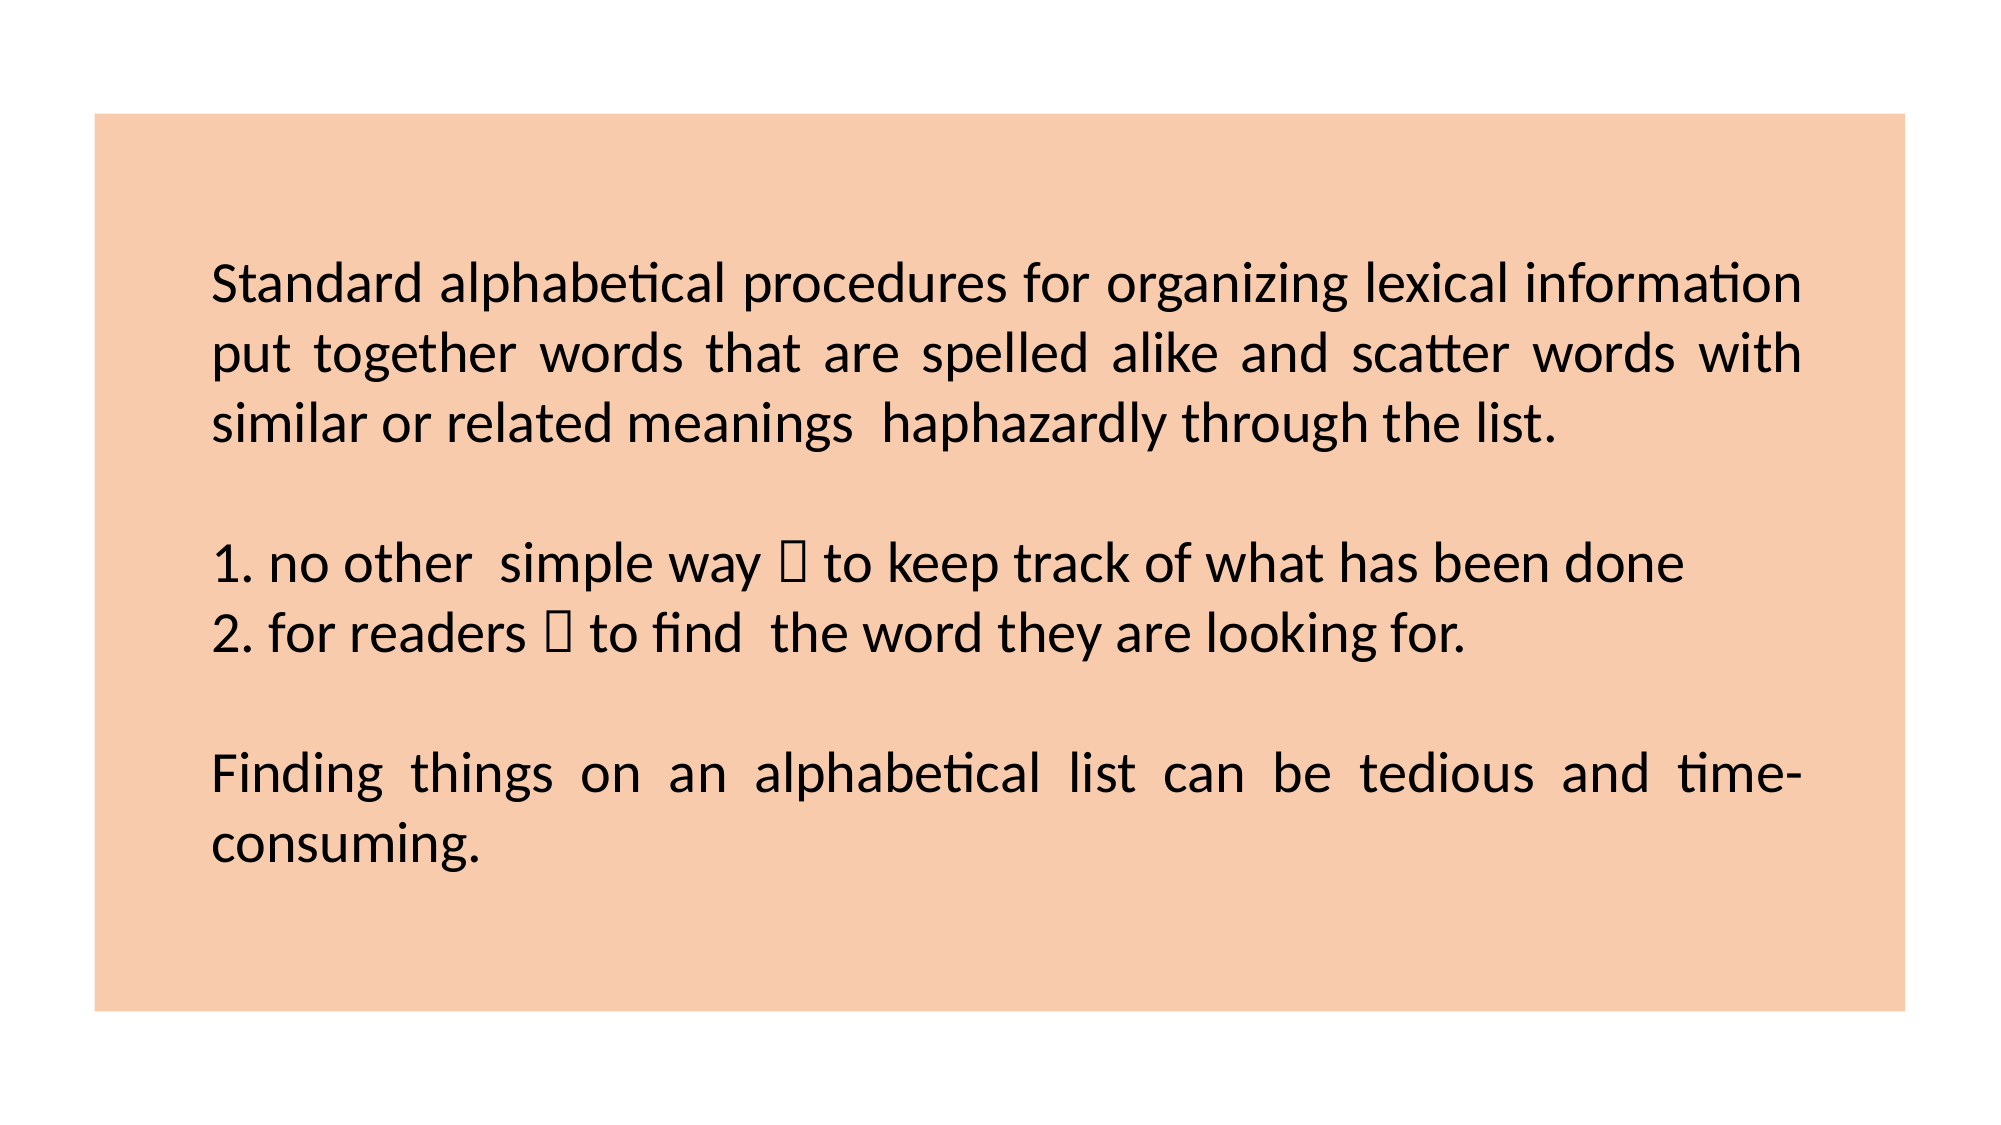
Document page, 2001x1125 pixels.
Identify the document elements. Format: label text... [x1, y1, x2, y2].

text_box Standard alphabetical procedures for organizing lexical information put together words that are spelled alike and scatter words with similar or related meanings haphazardly through the list. 1. no other simple way  to keep track of what has been done 2. for readers  to find the word they are looking for. Finding things on an alphabetical list can be tedious and time-consuming. [196, 236, 1819, 882]
text_box [94, 112, 1906, 1013]
